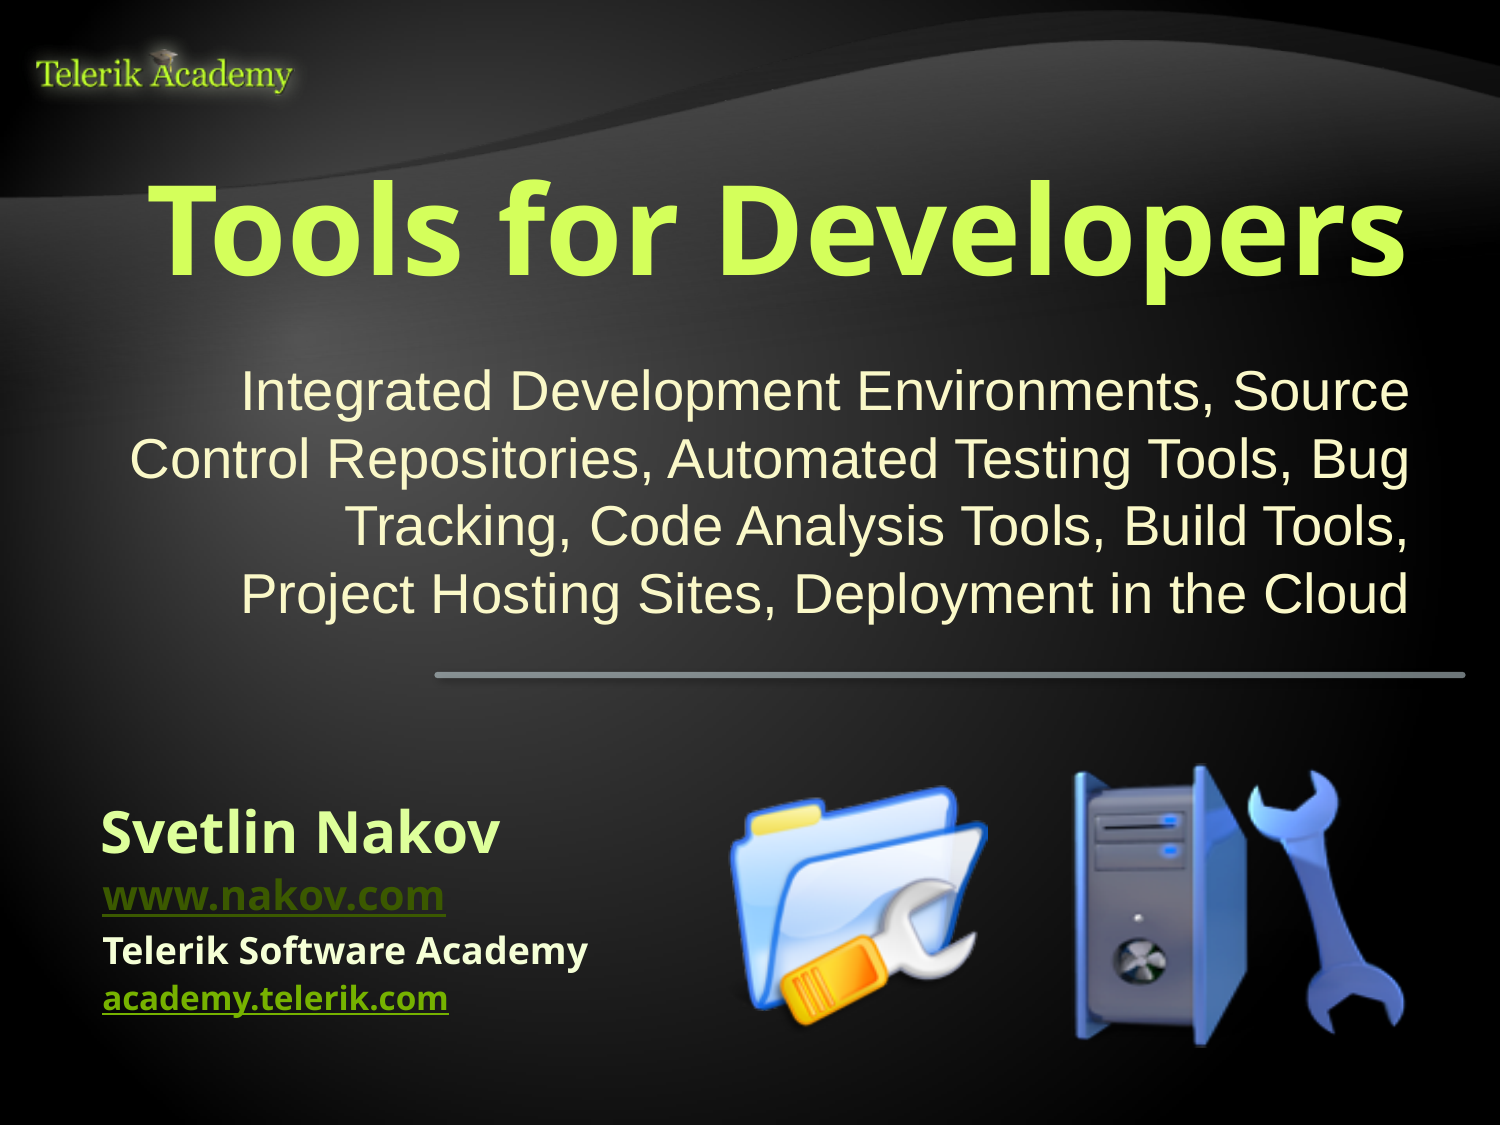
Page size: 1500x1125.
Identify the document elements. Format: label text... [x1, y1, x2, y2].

list Telerik Software Academy [87, 928, 638, 969]
list Svetlin Nakov [85, 787, 636, 875]
list academy.telerik.com [87, 969, 638, 1025]
title Tools for Developers [75, 137, 1425, 300]
list www.nakov.com [87, 861, 638, 928]
subtitle Integrated Development Environments, Source Control Repositories, Automated Testing Tools, Bug Tracking, Code Analysis Tools, Build Tools, Project Hosting Sites, Deployment in the Cloud [75, 345, 1425, 634]
picture [0, 0, 1500, 1125]
